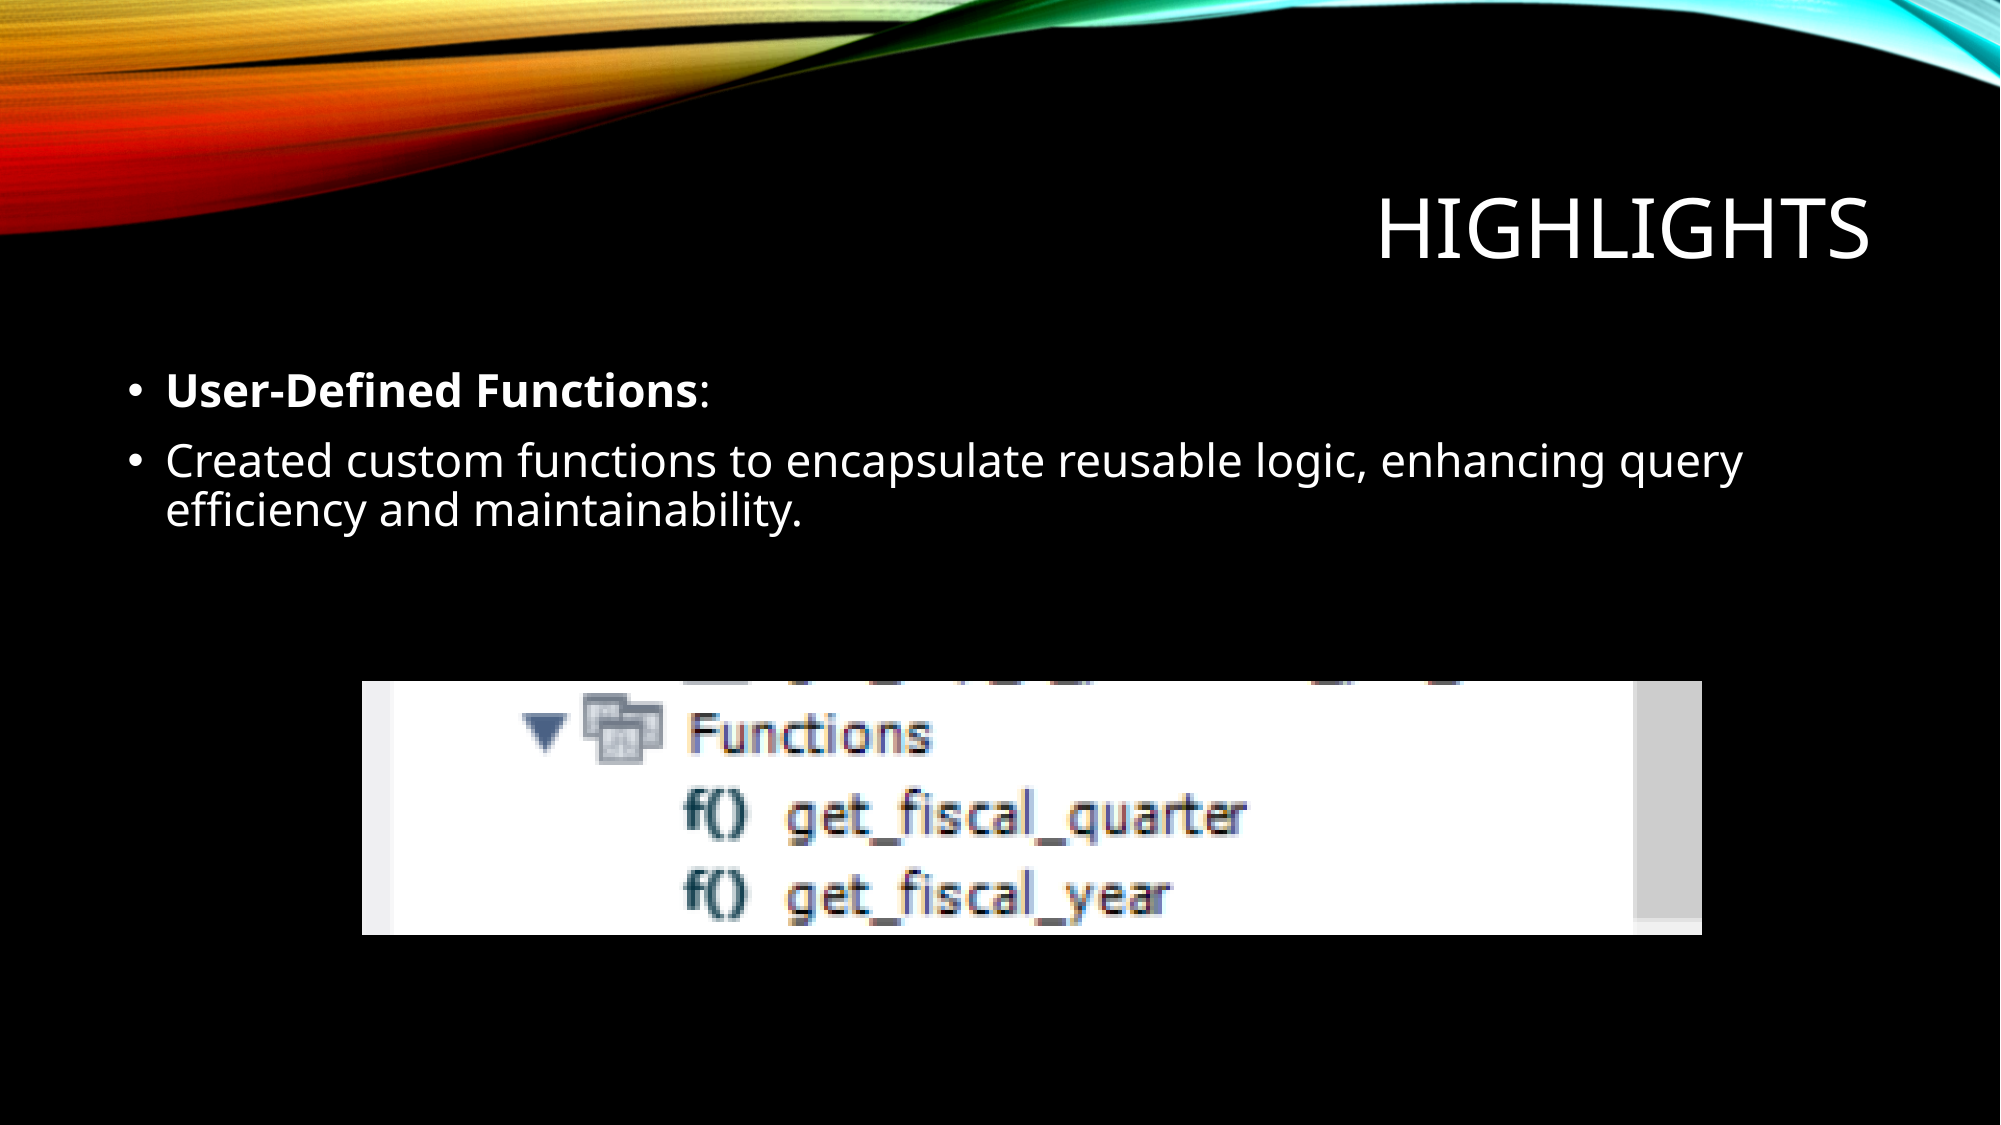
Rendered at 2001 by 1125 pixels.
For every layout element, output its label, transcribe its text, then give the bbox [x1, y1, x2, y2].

list User-Defined Functions: Created custom functions to encapsulate reusable logic, enhancing query efficiency and maintainability. [112, 360, 1888, 1021]
title HIGHLIGHTS [474, 125, 1888, 338]
picture [0, 0, 2000, 237]
picture [361, 681, 1702, 936]
